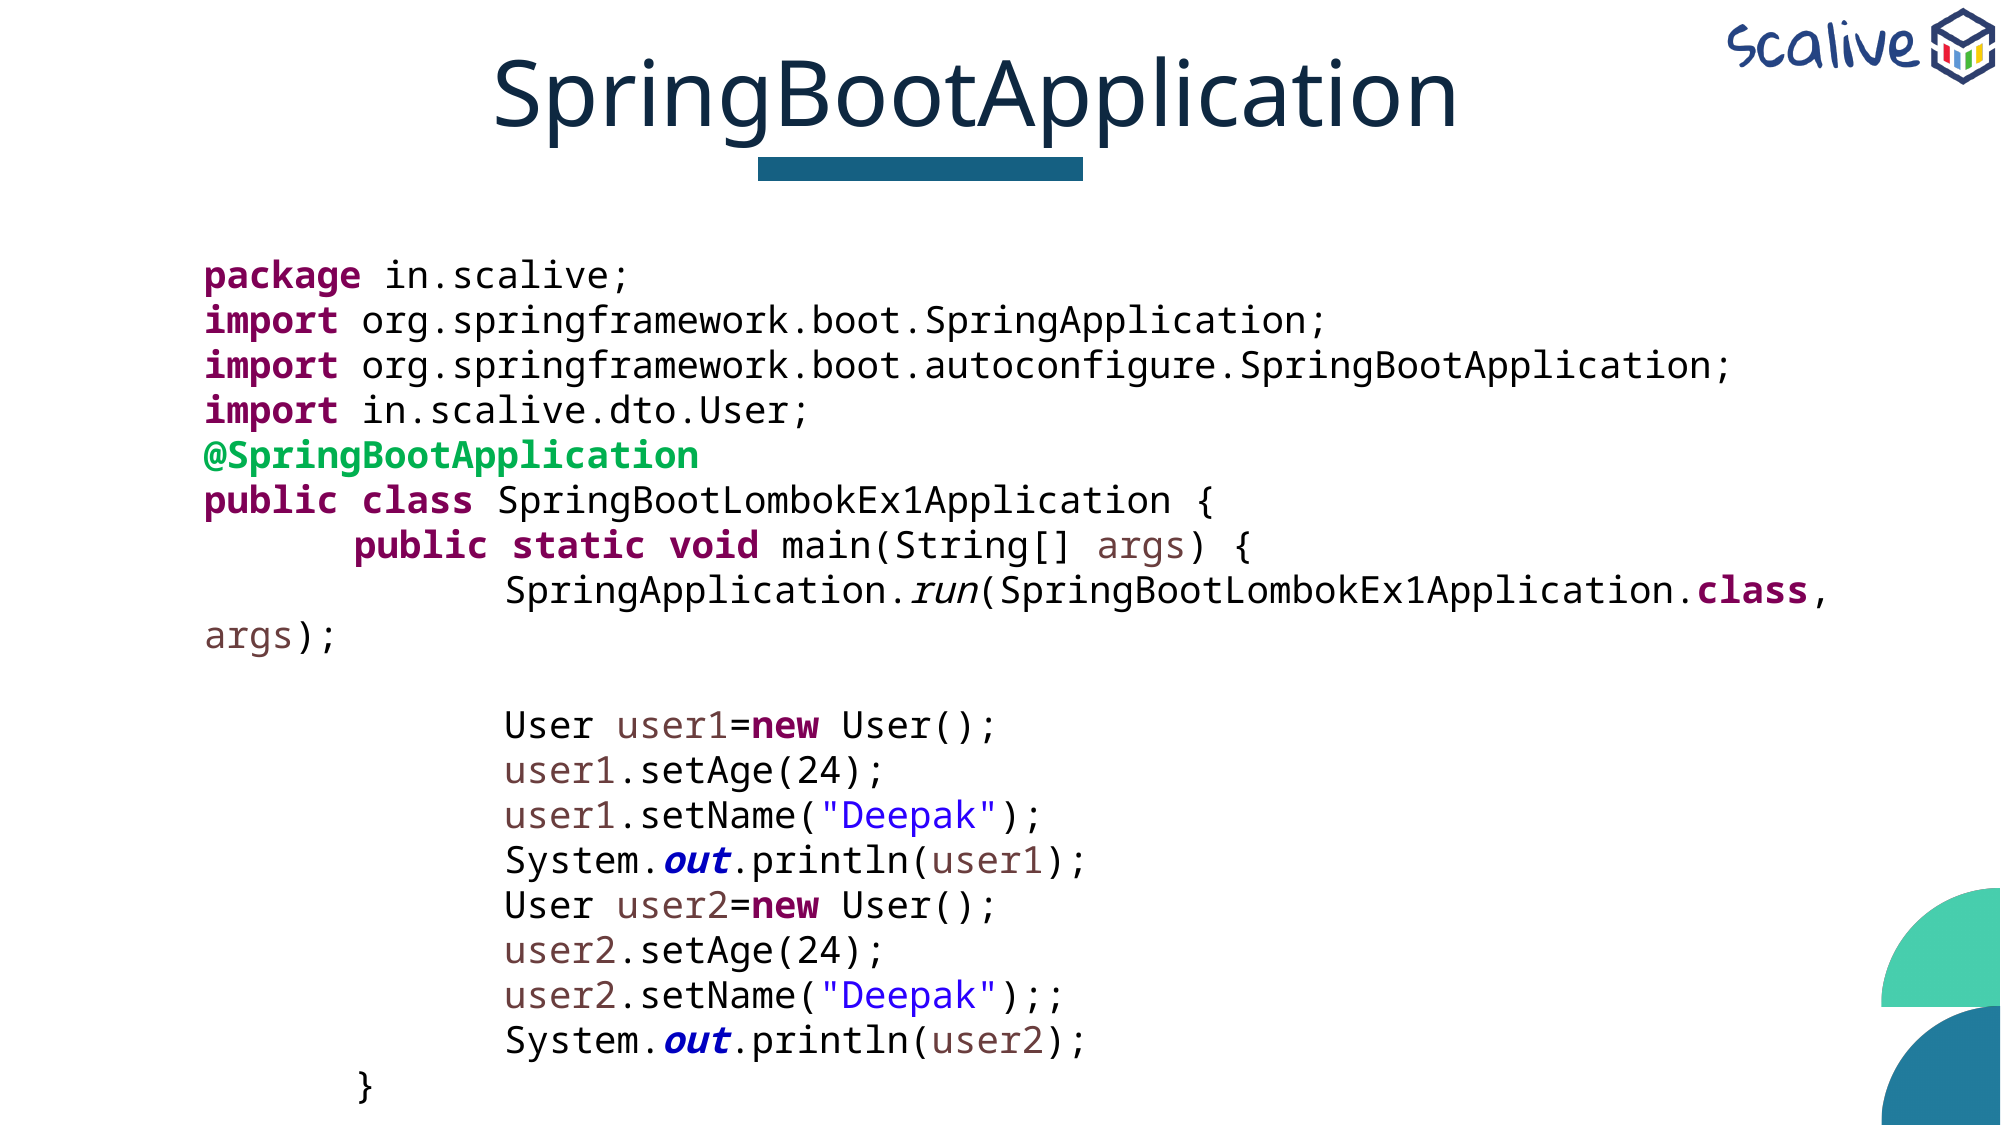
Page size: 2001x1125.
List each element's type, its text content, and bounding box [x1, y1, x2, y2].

text_box [1895, 888, 2000, 1006]
text_box SpringBootApplication [477, 27, 1749, 153]
picture [1718, 0, 2000, 92]
text_box [1895, 1006, 2000, 1125]
text_box package in.scalive; import org.springframework.boot.SpringApplication; import org.springframework.boot.autoconfigure.SpringBootApplication; import in.scalive.dto.User; @SpringBootApplication public class SpringBootLombokEx1Application { public static void main(String[] args) { SpringApplication.run(SpringBootLombokEx1Application.class, args); User user1=new User(); user1.setAge(24); user1.setName("Deepak"); System.out.println(user1); User user2=new User(); user2.setAge(24); user2.setName("Deepak");; System.out.println(user2); } } [189, 244, 1895, 1125]
